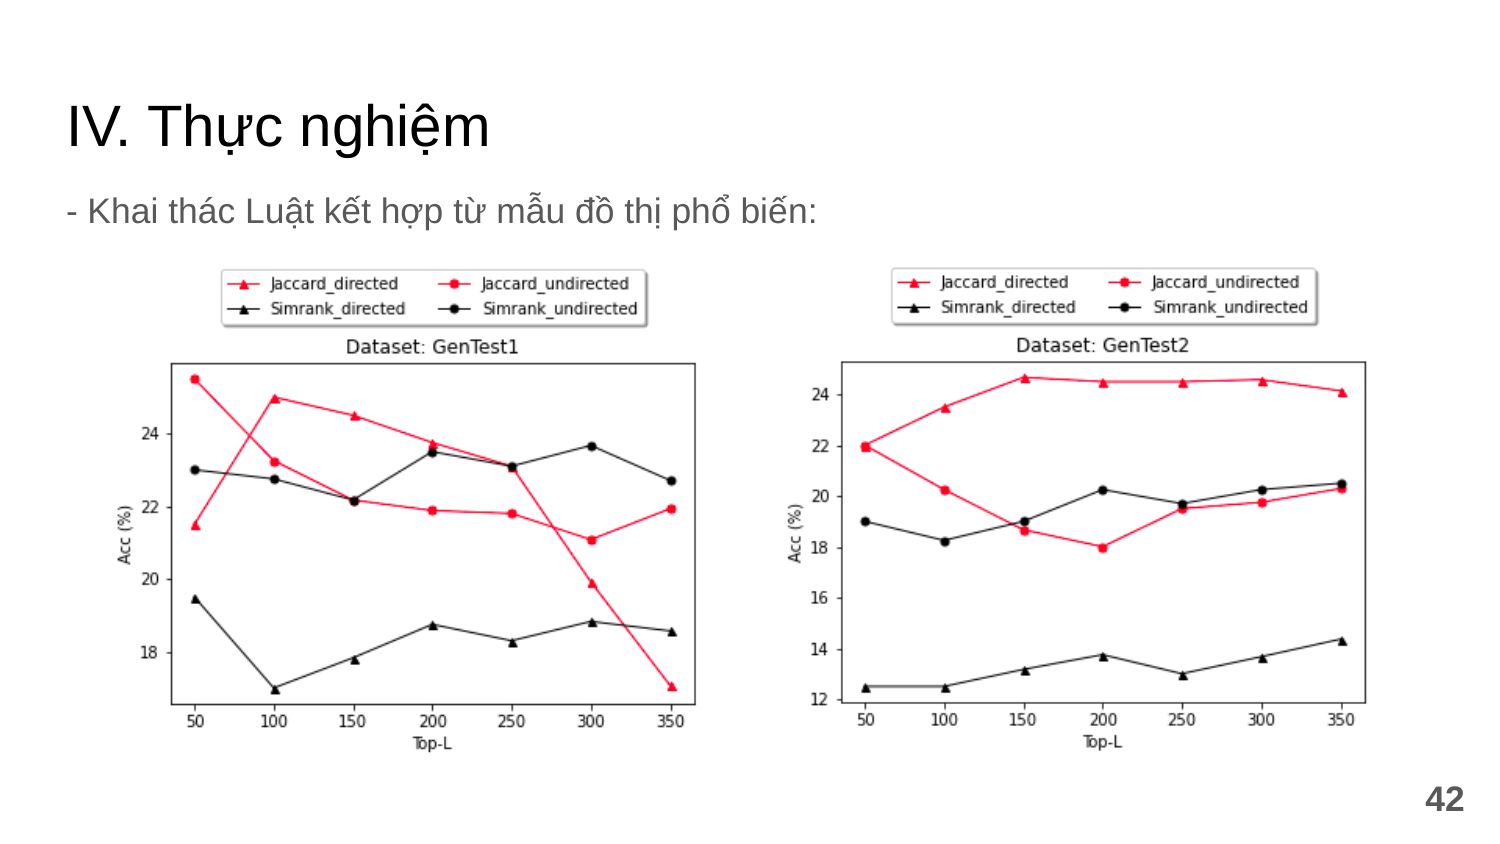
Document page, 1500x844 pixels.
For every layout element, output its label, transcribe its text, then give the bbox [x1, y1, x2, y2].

picture [106, 259, 1394, 766]
slide_number ‹#› [1389, 764, 1480, 830]
list - Khai thác Luật kết hợp từ mẫu đồ thị phổ biến: [51, 166, 1449, 728]
title IV. Thực nghiệm [51, 72, 1449, 166]
